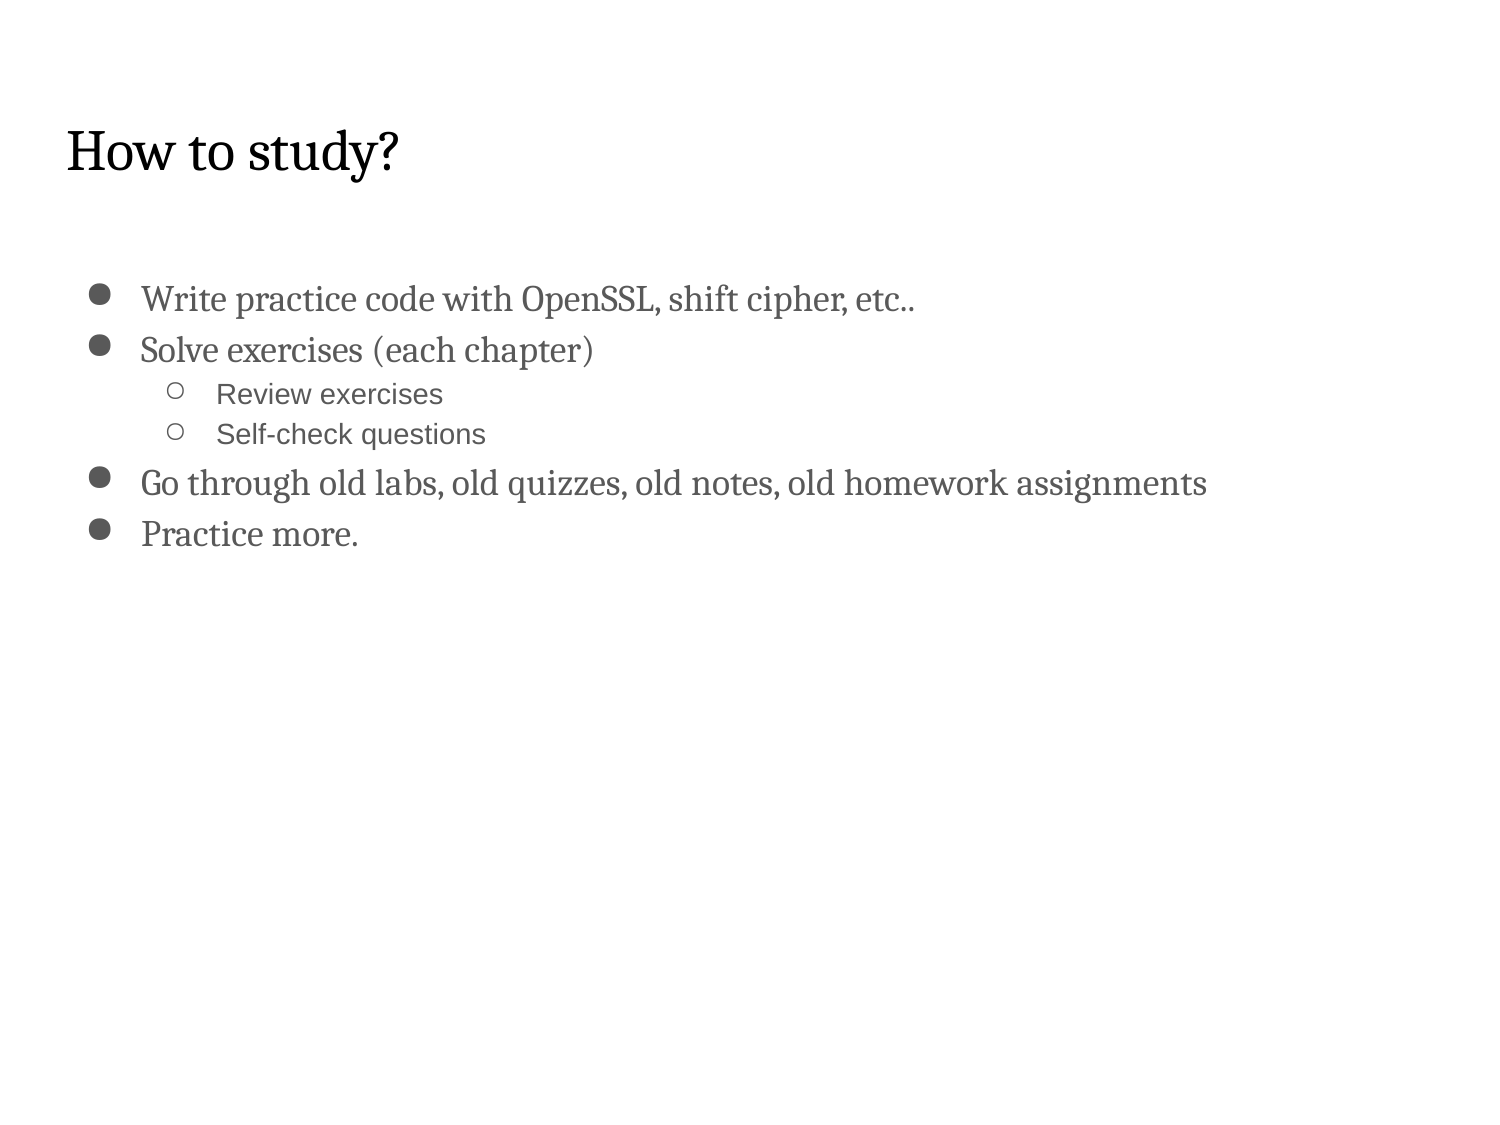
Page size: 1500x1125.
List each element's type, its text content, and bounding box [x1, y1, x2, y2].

list Write practice code with OpenSSL, shift cipher, etc.. Solve exercises (each chapter) Review exercises Self-check questions Go through old labs, old quizzes, old notes, old homework assignments Practice more. [51, 252, 1449, 1000]
title How to study? [51, 97, 1449, 223]
